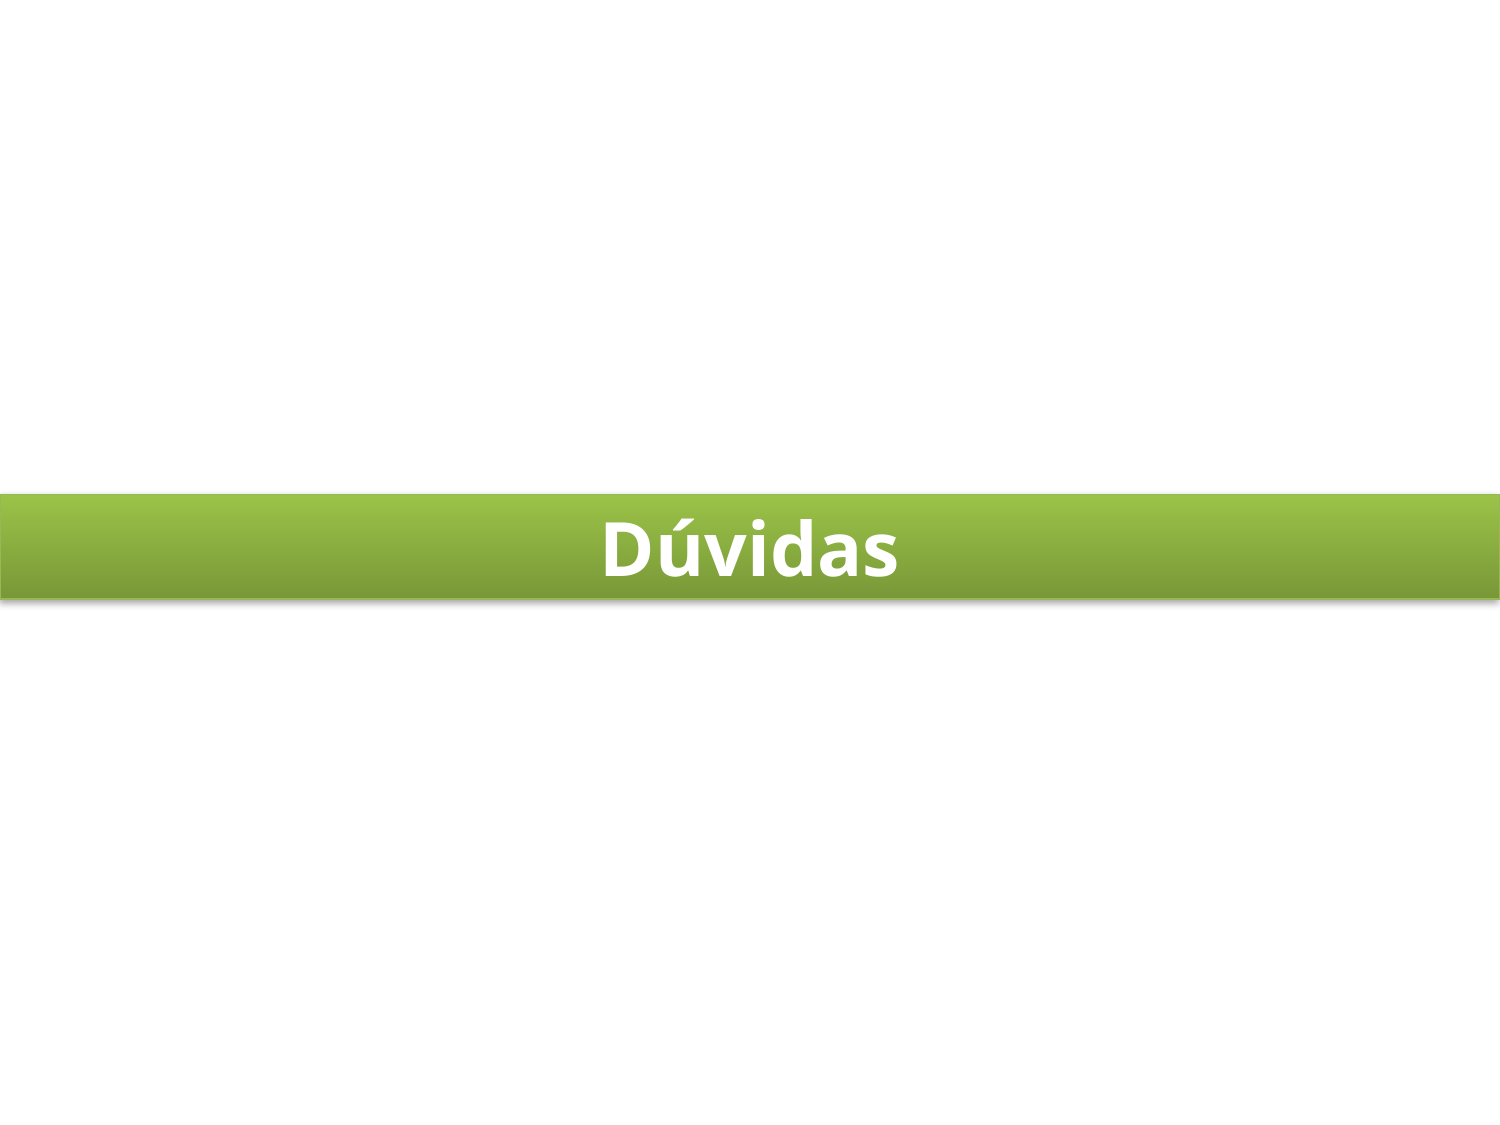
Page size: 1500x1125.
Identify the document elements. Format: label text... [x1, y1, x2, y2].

text_box Dúvidas [0, 494, 1500, 600]
